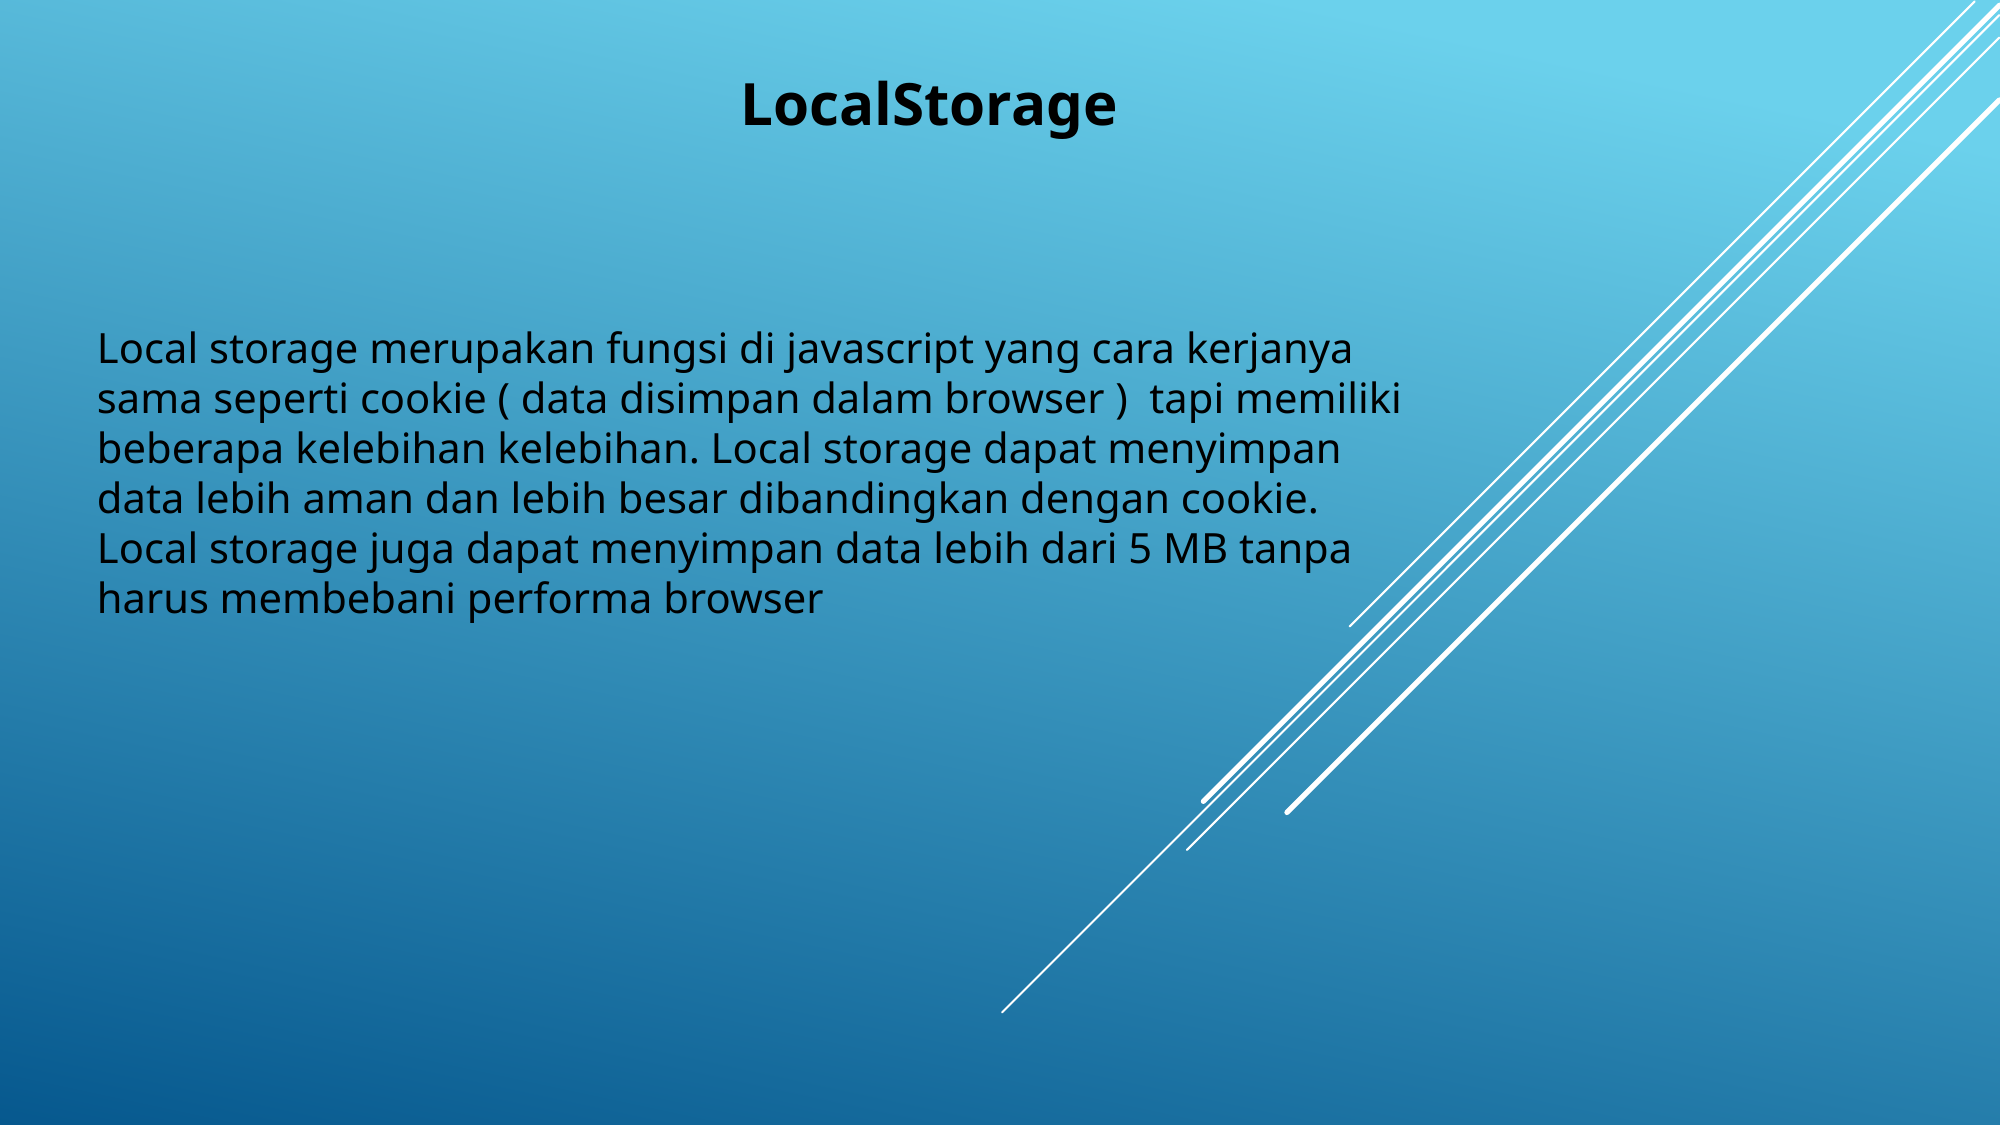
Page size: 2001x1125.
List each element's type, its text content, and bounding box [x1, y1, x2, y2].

text_box LocalStorage [538, 60, 1320, 145]
text_box Local storage merupakan fungsi di javascript yang cara kerjanya sama seperti cookie ( data disimpan dalam browser ) tapi memiliki beberapa kelebihan kelebihan. Local storage dapat menyimpan data lebih aman dan lebih besar dibandingkan dengan cookie. Local storage juga dapat menyimpan data lebih dari 5 MB tanpa harus membebani performa browser [82, 314, 1443, 630]
